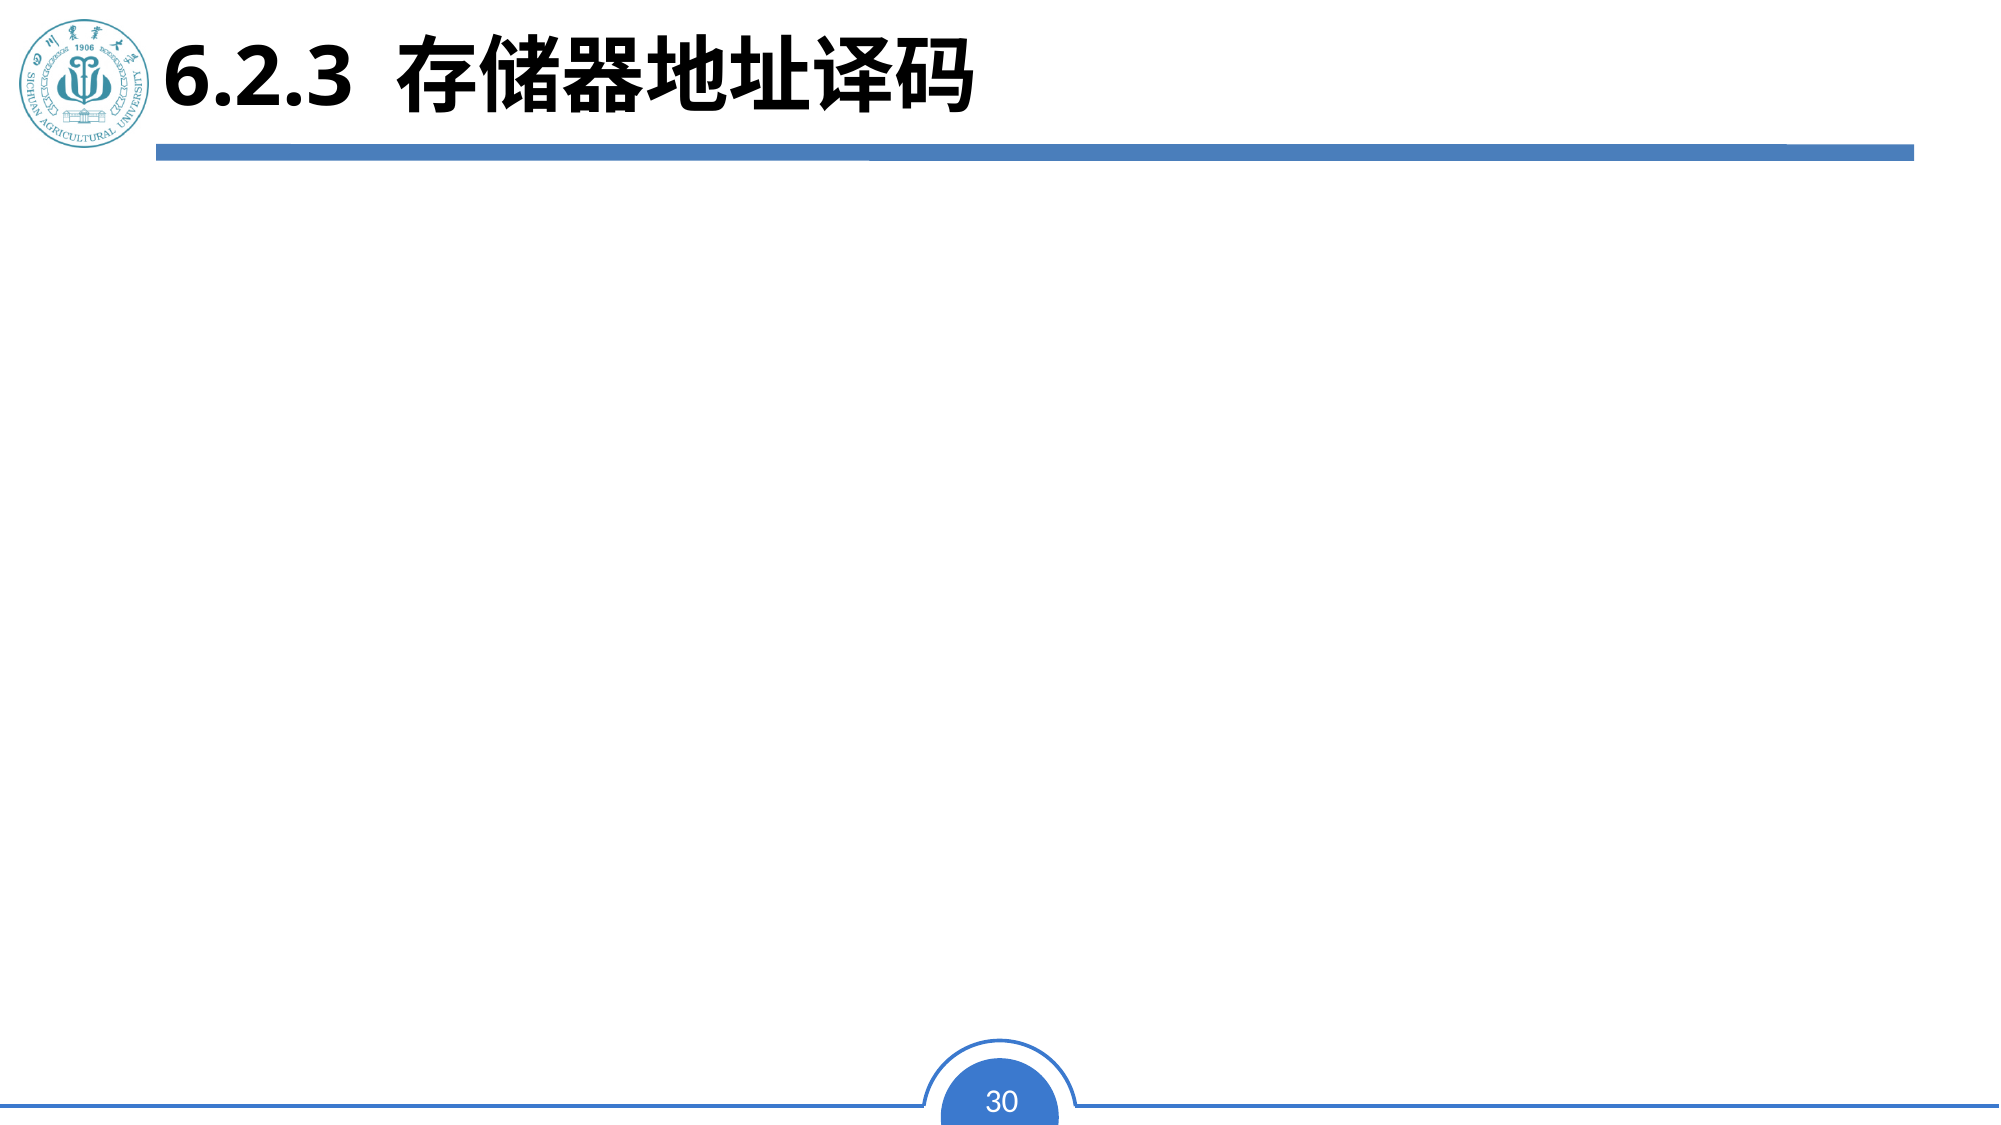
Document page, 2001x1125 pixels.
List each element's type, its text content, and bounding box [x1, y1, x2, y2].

title 6.2.3 存储器地址译码 [148, 14, 1855, 153]
